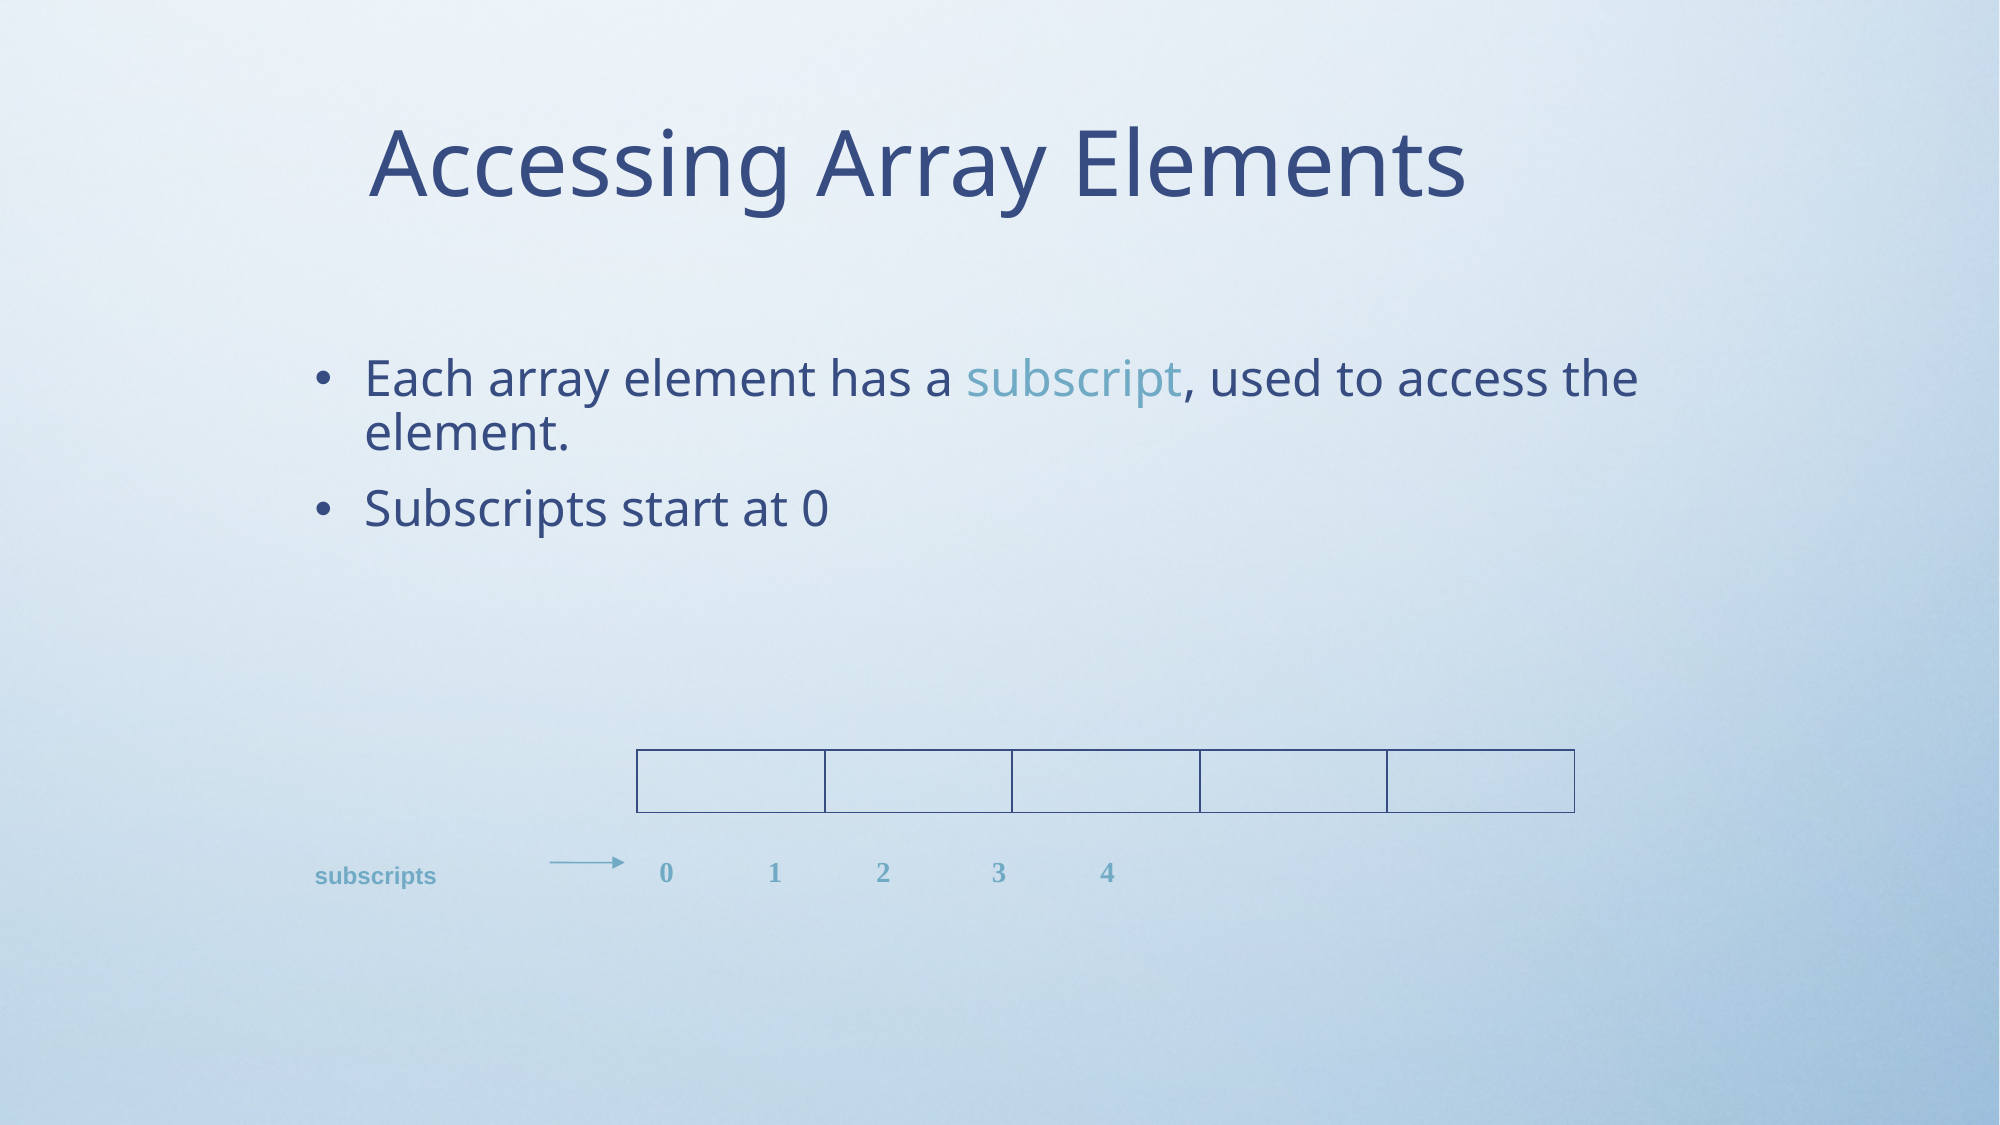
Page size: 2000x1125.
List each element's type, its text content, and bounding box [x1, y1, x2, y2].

title Accessing Array Elements [349, 37, 1638, 225]
picture [0, 0, 2000, 1125]
list Each array element has a subscript, used to access the element. Subscripts start at 0 [299, 345, 1661, 971]
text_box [299, 749, 1575, 890]
